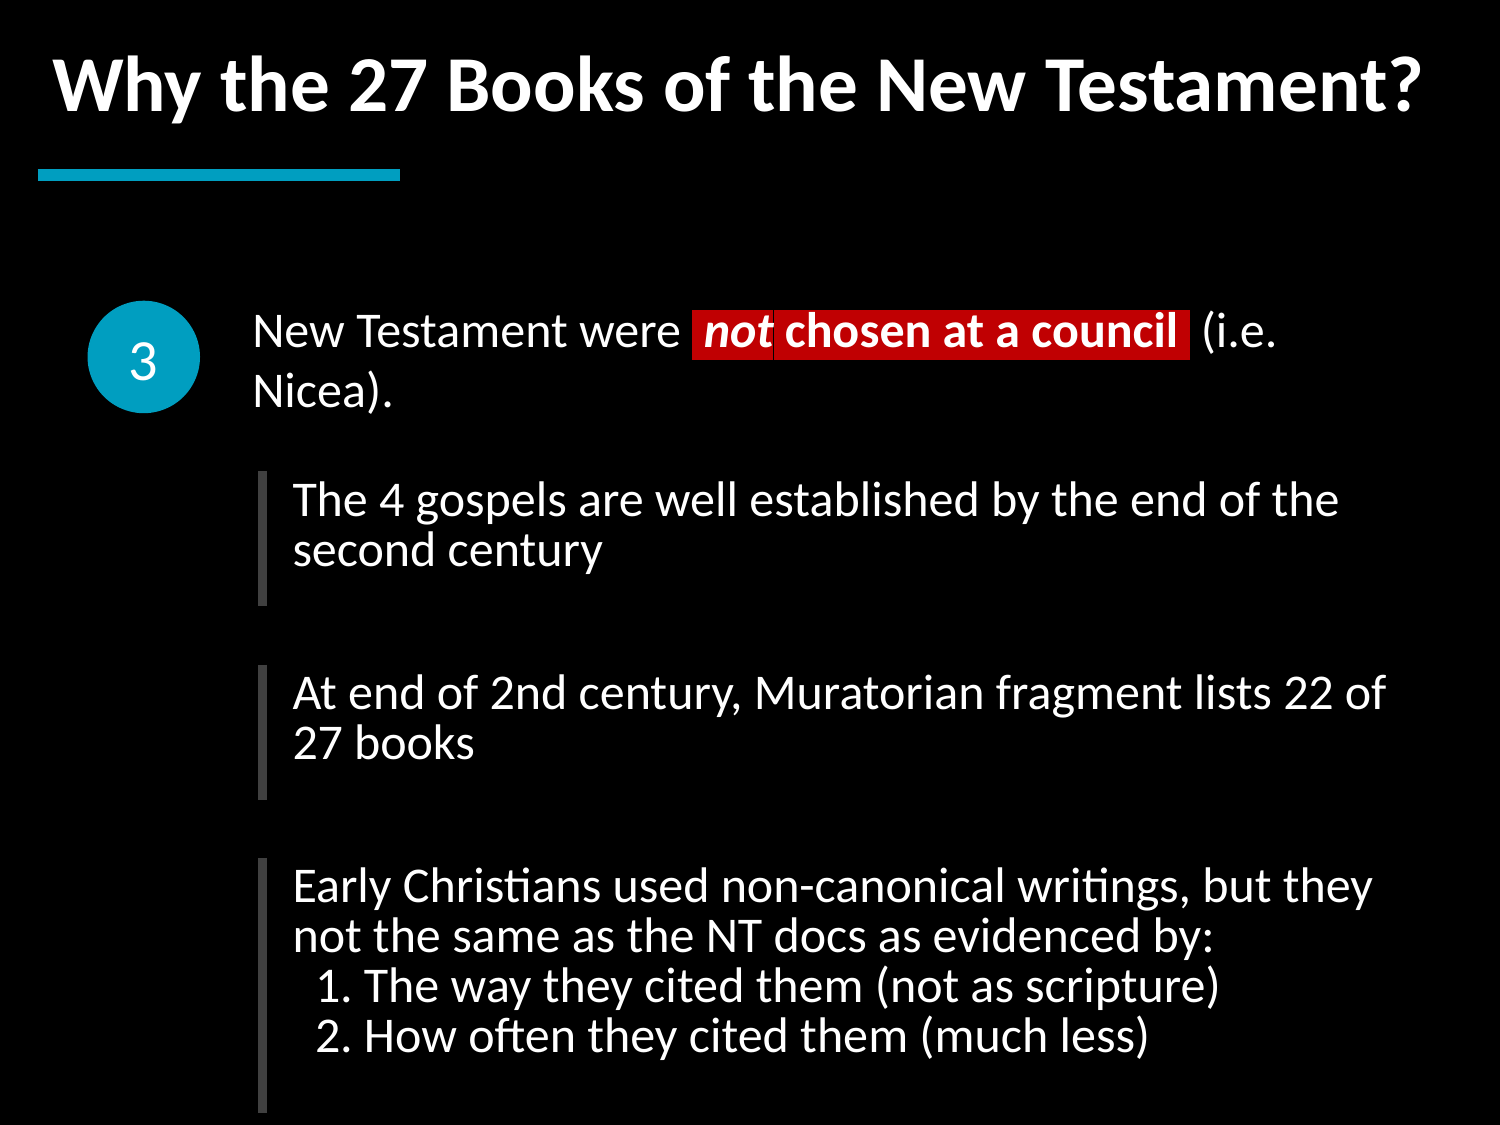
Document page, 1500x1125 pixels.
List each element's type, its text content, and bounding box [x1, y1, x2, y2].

text_box Why the 27 Books of the New Testament? [37, 24, 1450, 135]
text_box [87, 300, 1401, 414]
table_header The 4 gospels are well established by the end of the second century [267, 471, 1437, 606]
table_header Early Christians used non-canonical writings, but they not the same as the NT docs as evidenced by: 1. The way they cited them (not as scripture) 2. How often they cited them (much less) [267, 858, 1437, 1113]
table_header At end of 2nd century, Muratorian fragment lists 22 of 27 books [267, 665, 1437, 800]
